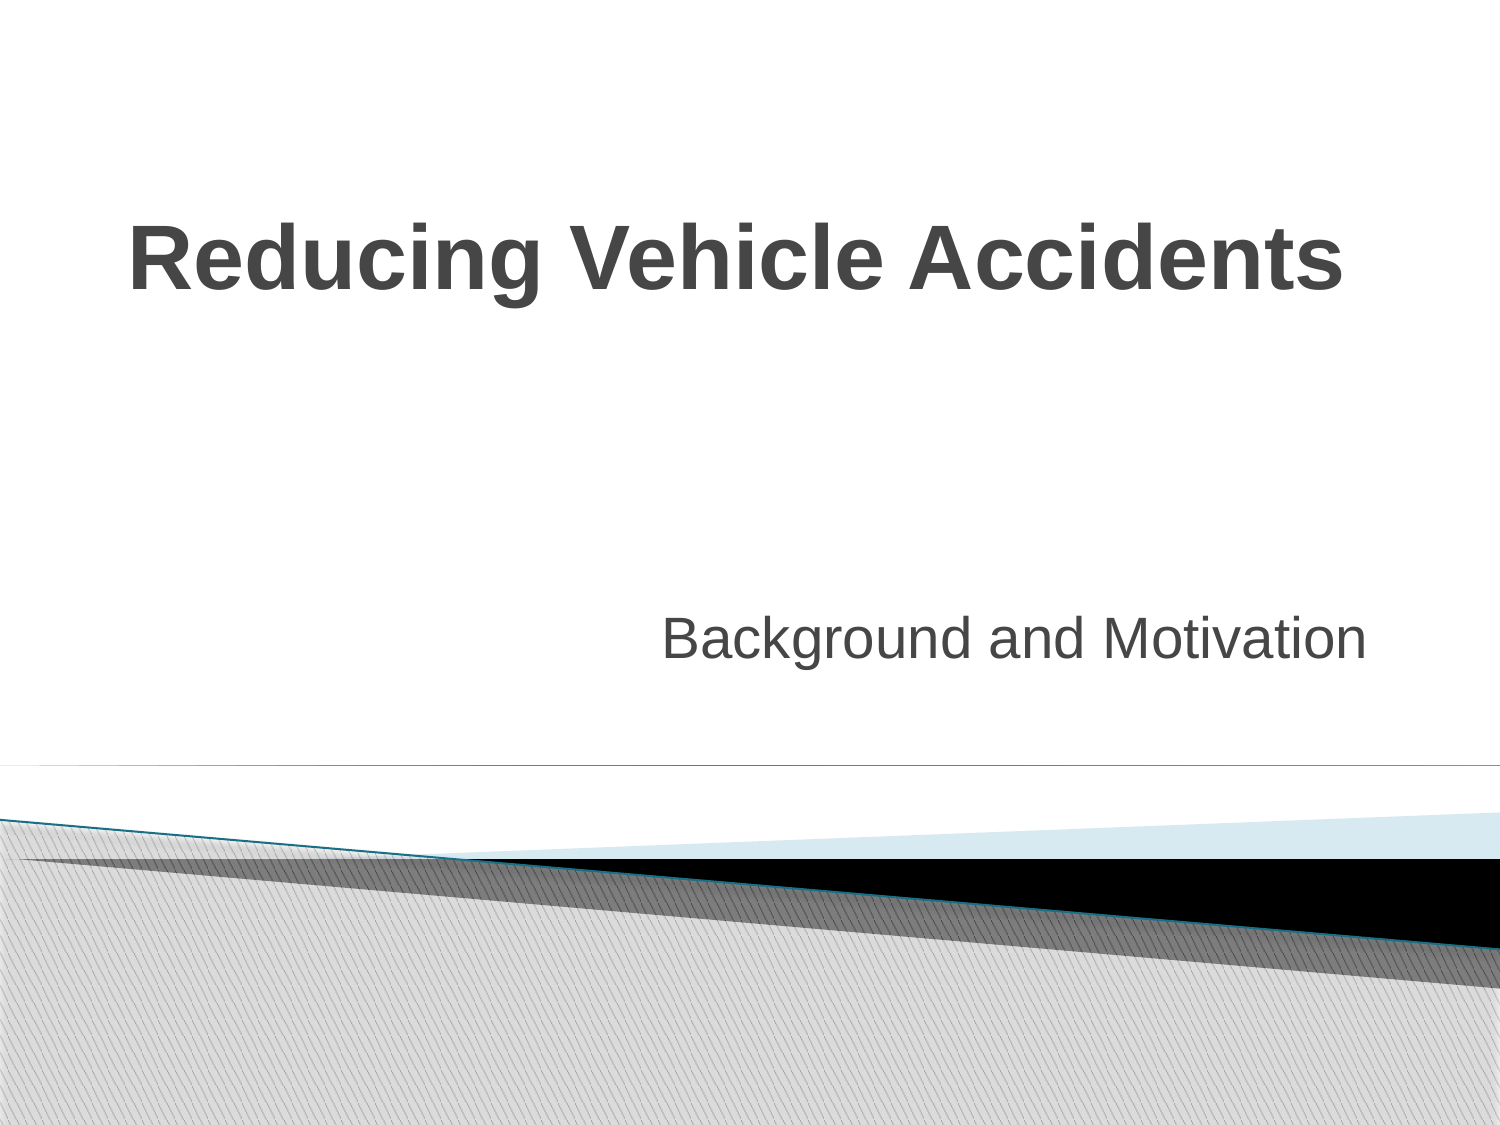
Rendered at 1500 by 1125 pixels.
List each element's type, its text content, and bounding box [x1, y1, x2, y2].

title Reducing Vehicle Accidents [112, 125, 1388, 426]
picture [5, 859, 1500, 989]
subtitle Background and Motivation [112, 592, 1388, 790]
